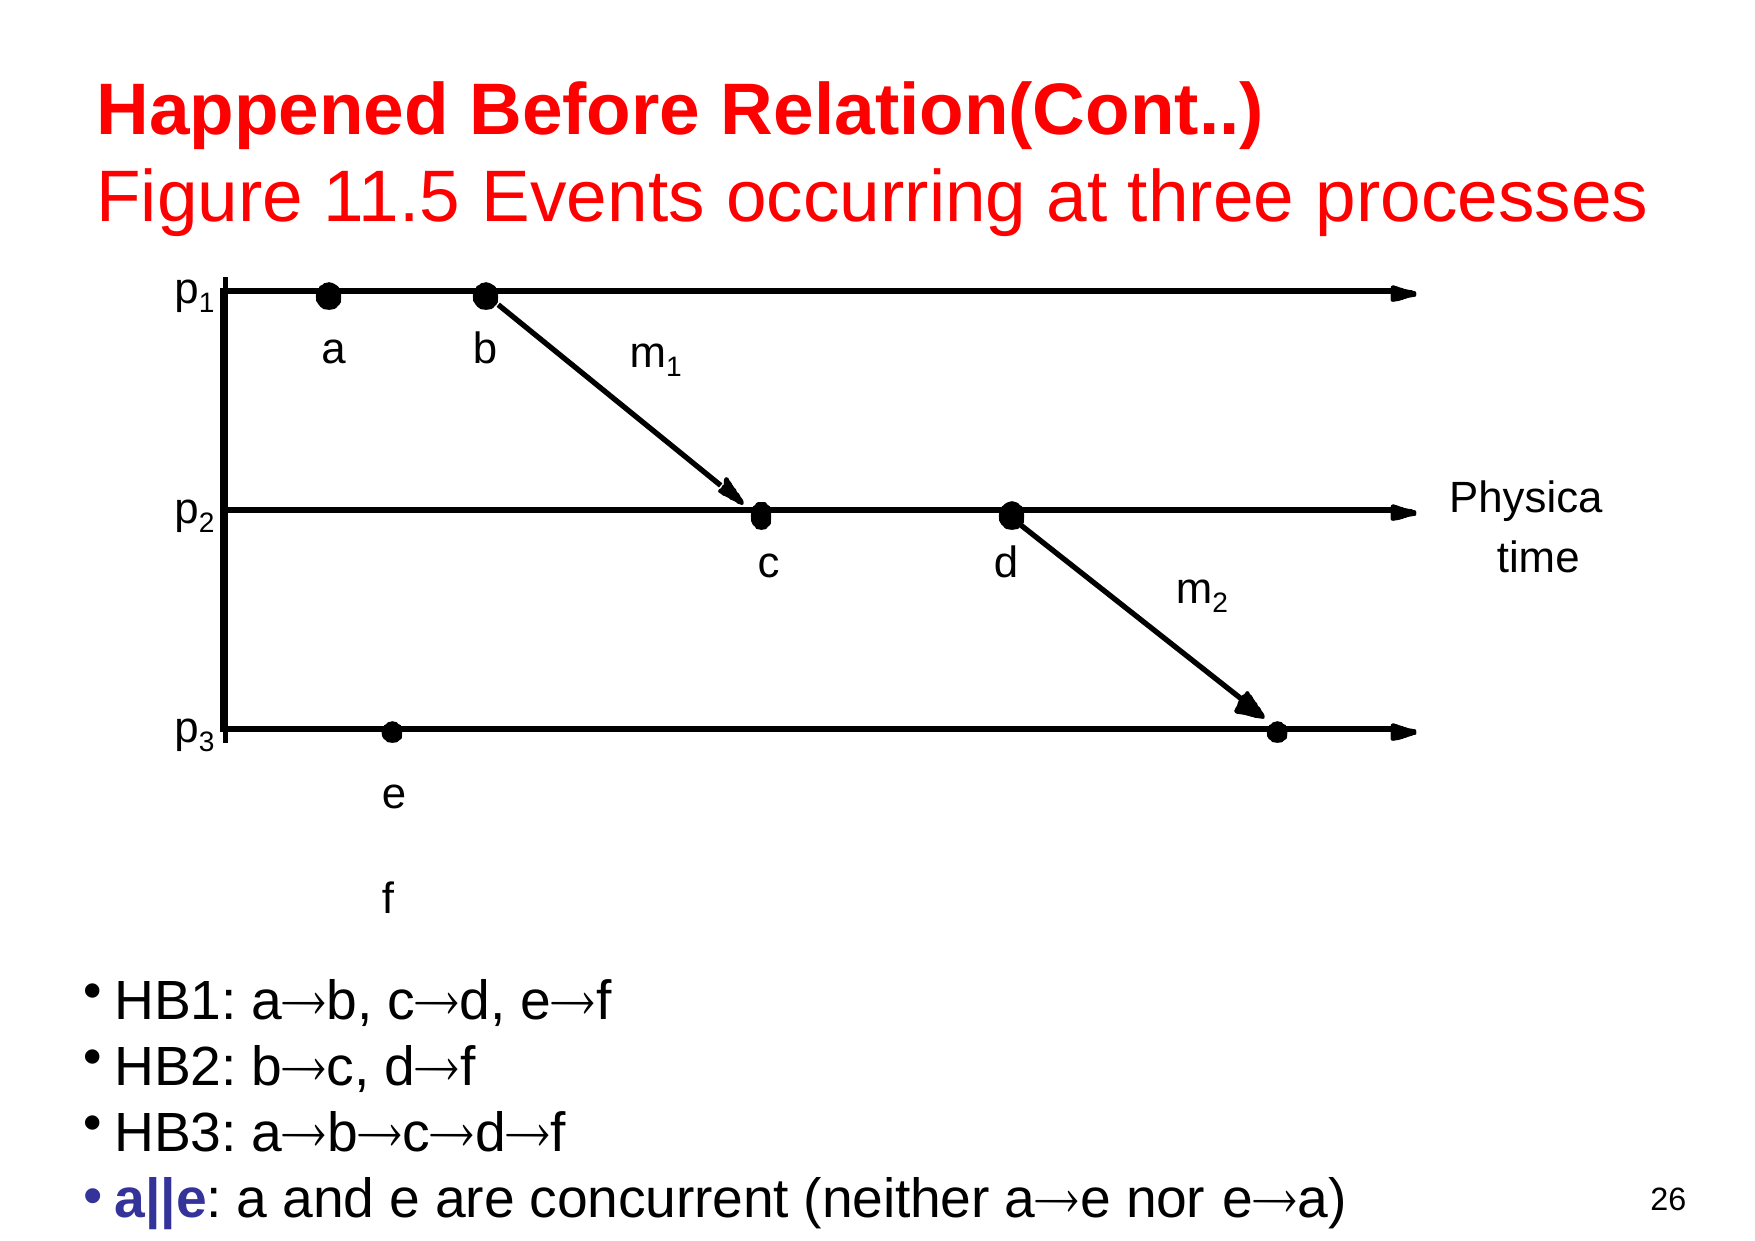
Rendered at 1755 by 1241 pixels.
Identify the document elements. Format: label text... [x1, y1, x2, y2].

table_header m1 [561, 294, 1391, 507]
text_box p3 e f HB1: ab, cd, ef HB2: bc, df HB3: abcdf a||e: a and e are concurrent (neither ae nor ea) [80, 684, 1372, 1229]
text_box [472, 282, 499, 288]
text_box [315, 282, 342, 288]
table_cell d [883, 513, 1094, 726]
slide_number 26 [1646, 1179, 1691, 1241]
table_header a [225, 294, 407, 507]
text_box Physica time [1447, 459, 1605, 581]
title Happened Before Relation(Cont..) Figure 11.5 Events occurring at three processes [94, 58, 1660, 269]
text_box [1391, 504, 1417, 521]
text_box p1 [172, 253, 216, 318]
table_header b [407, 294, 561, 507]
table_cell c [225, 513, 883, 726]
text_box [1390, 723, 1417, 741]
table_cell m2 [1094, 513, 1391, 726]
text_box p2 [172, 472, 216, 538]
text_box [1390, 285, 1417, 302]
